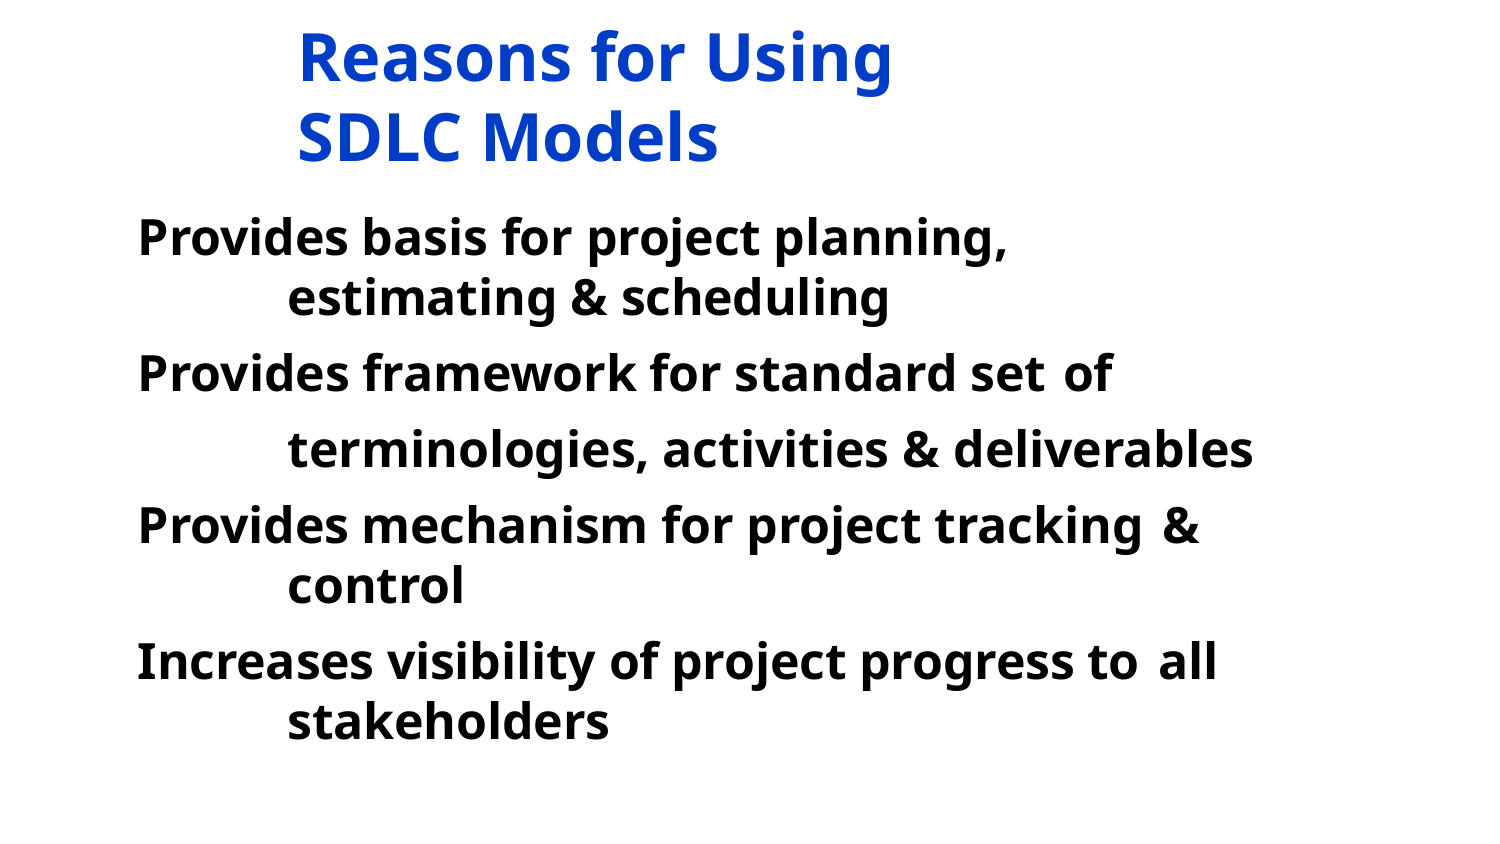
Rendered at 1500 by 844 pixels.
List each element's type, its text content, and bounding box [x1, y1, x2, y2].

title Reasons for Using SDLC Models [282, 28, 1133, 191]
subtitle Provides basis for project planning, estimating & scheduling Provides framework for standard set of terminologies, activities & deliverables Provides mechanism for project tracking & control Increases visibility of project progress to all stakeholders [120, 190, 1396, 755]
